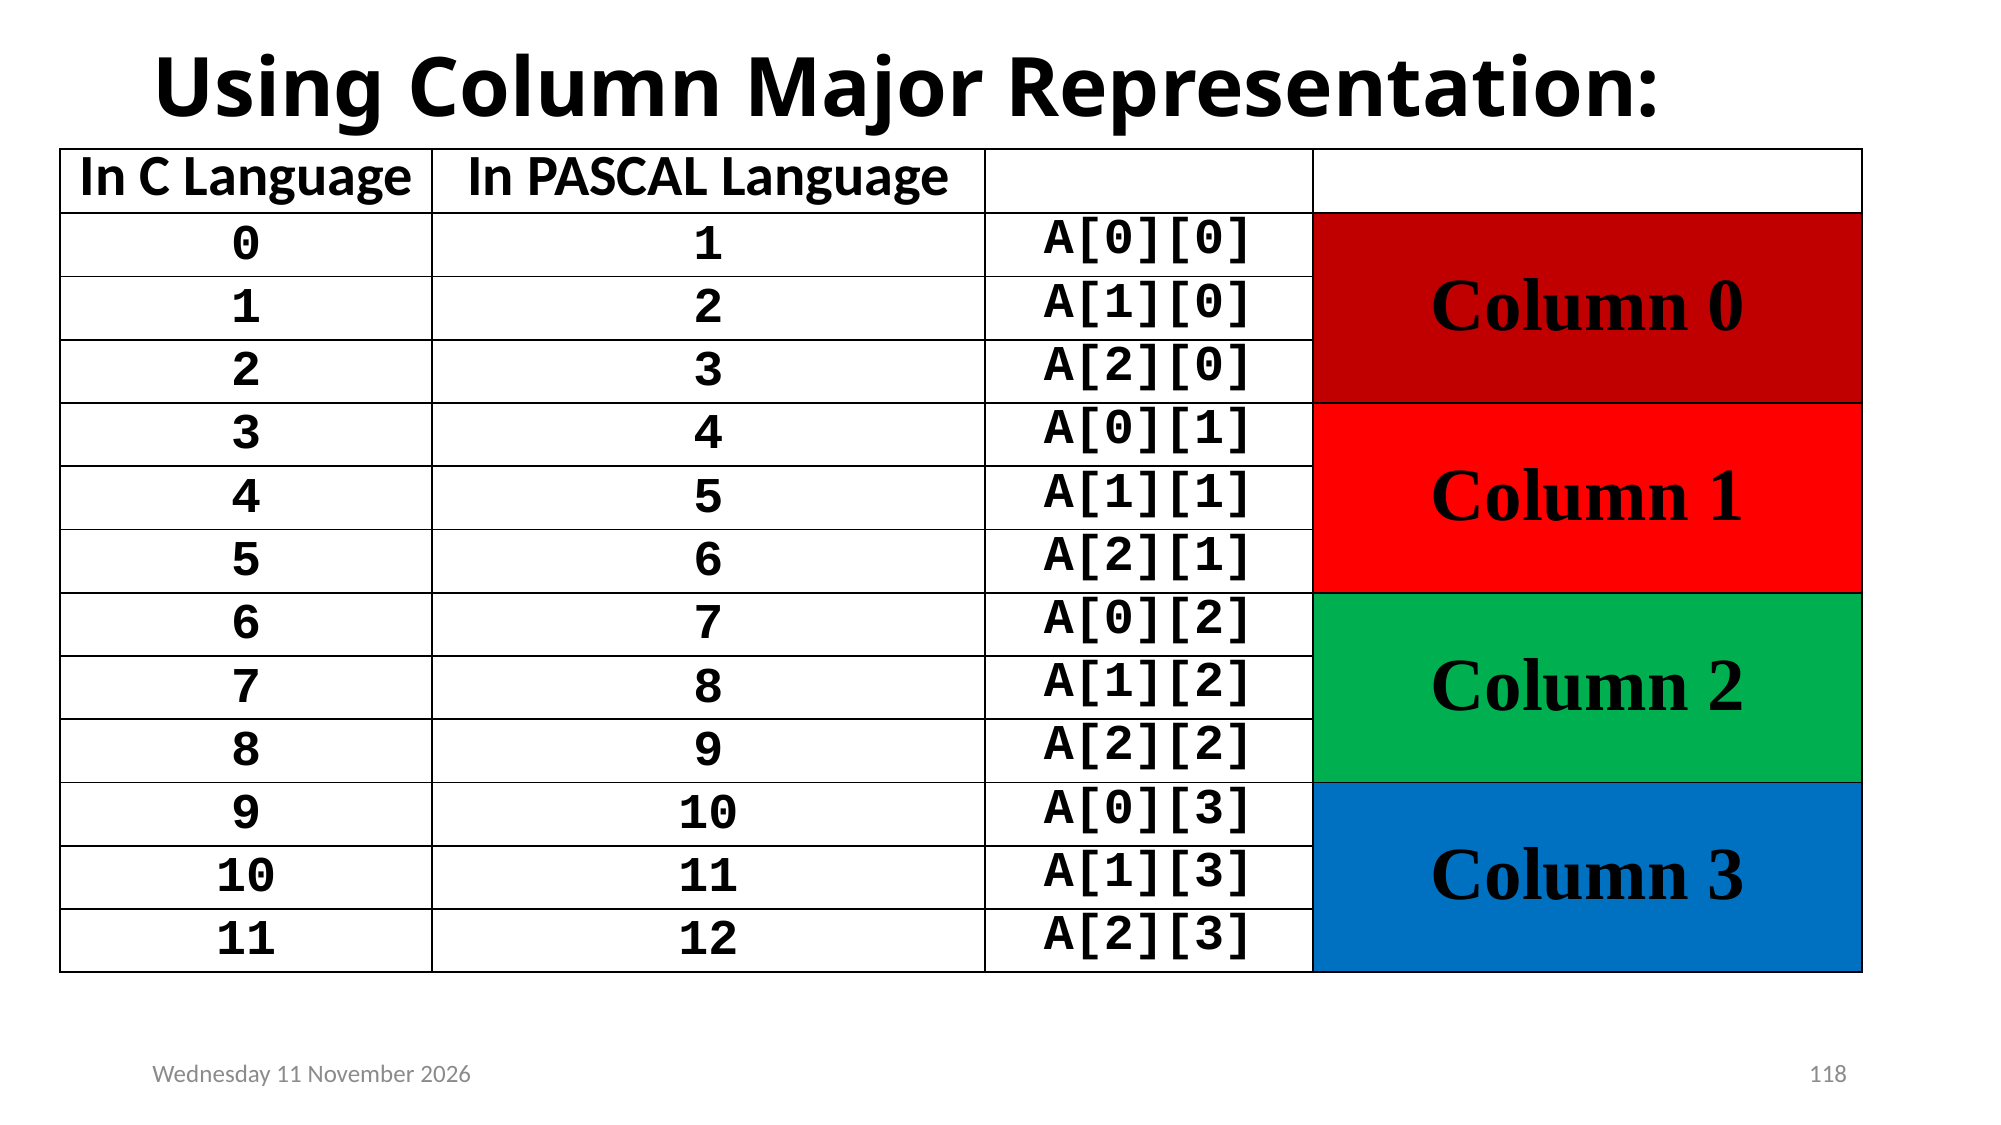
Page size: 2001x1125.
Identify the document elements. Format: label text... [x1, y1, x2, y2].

table_cell 1 [433, 214, 984, 276]
table_cell 2 [61, 341, 431, 402]
table_cell Column 2 [1314, 594, 1861, 782]
table_header [986, 150, 1312, 212]
table_cell 10 [433, 783, 984, 845]
table_cell 4 [61, 467, 431, 529]
table_cell 3 [433, 341, 984, 402]
table_cell 4 [433, 404, 984, 465]
table_cell Column 1 [1314, 404, 1861, 592]
table_cell A[2][2] [986, 720, 1312, 782]
table_cell 10 [61, 847, 431, 908]
table_cell 8 [433, 657, 984, 718]
table_cell A[0][3] [986, 783, 1312, 845]
table_cell 11 [433, 847, 984, 908]
table_cell A[2][0] [986, 341, 1312, 402]
table_cell 3 [61, 404, 431, 465]
table_cell 8 [61, 720, 431, 782]
table_cell 9 [433, 720, 984, 782]
table_cell 2 [433, 277, 984, 339]
table_cell A[0][2] [986, 594, 1312, 655]
slide_number 118 [1412, 1042, 1863, 1103]
table_header [1314, 150, 1861, 212]
table_cell A[0][0] [986, 214, 1312, 276]
table_cell 5 [433, 467, 984, 529]
table_cell 0 [61, 214, 431, 276]
table_cell 11 [61, 910, 431, 971]
table_cell 5 [61, 530, 431, 592]
table_cell A[1][0] [986, 277, 1312, 339]
table_cell Column 3 [1314, 783, 1861, 971]
table_cell A[1][2] [986, 657, 1312, 718]
table_cell 6 [433, 530, 984, 592]
table_cell A[2][3] [986, 910, 1312, 971]
table_cell 1 [61, 277, 431, 339]
table_cell Column 0 [1314, 214, 1861, 402]
table_cell 7 [61, 657, 431, 718]
table_cell A[2][1] [986, 530, 1312, 592]
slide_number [137, 1042, 588, 1103]
table_cell 7 [433, 594, 984, 655]
title Using Column Major Representation: [137, 17, 1863, 148]
table_cell 12 [433, 910, 984, 971]
table_header In C Language [61, 150, 431, 212]
table_cell 6 [61, 594, 431, 655]
table_cell 9 [61, 783, 431, 845]
table_cell A[1][1] [986, 467, 1312, 529]
table_cell A[1][3] [986, 847, 1312, 908]
table_cell A[0][1] [986, 404, 1312, 465]
table_header In PASCAL Language [433, 150, 984, 212]
